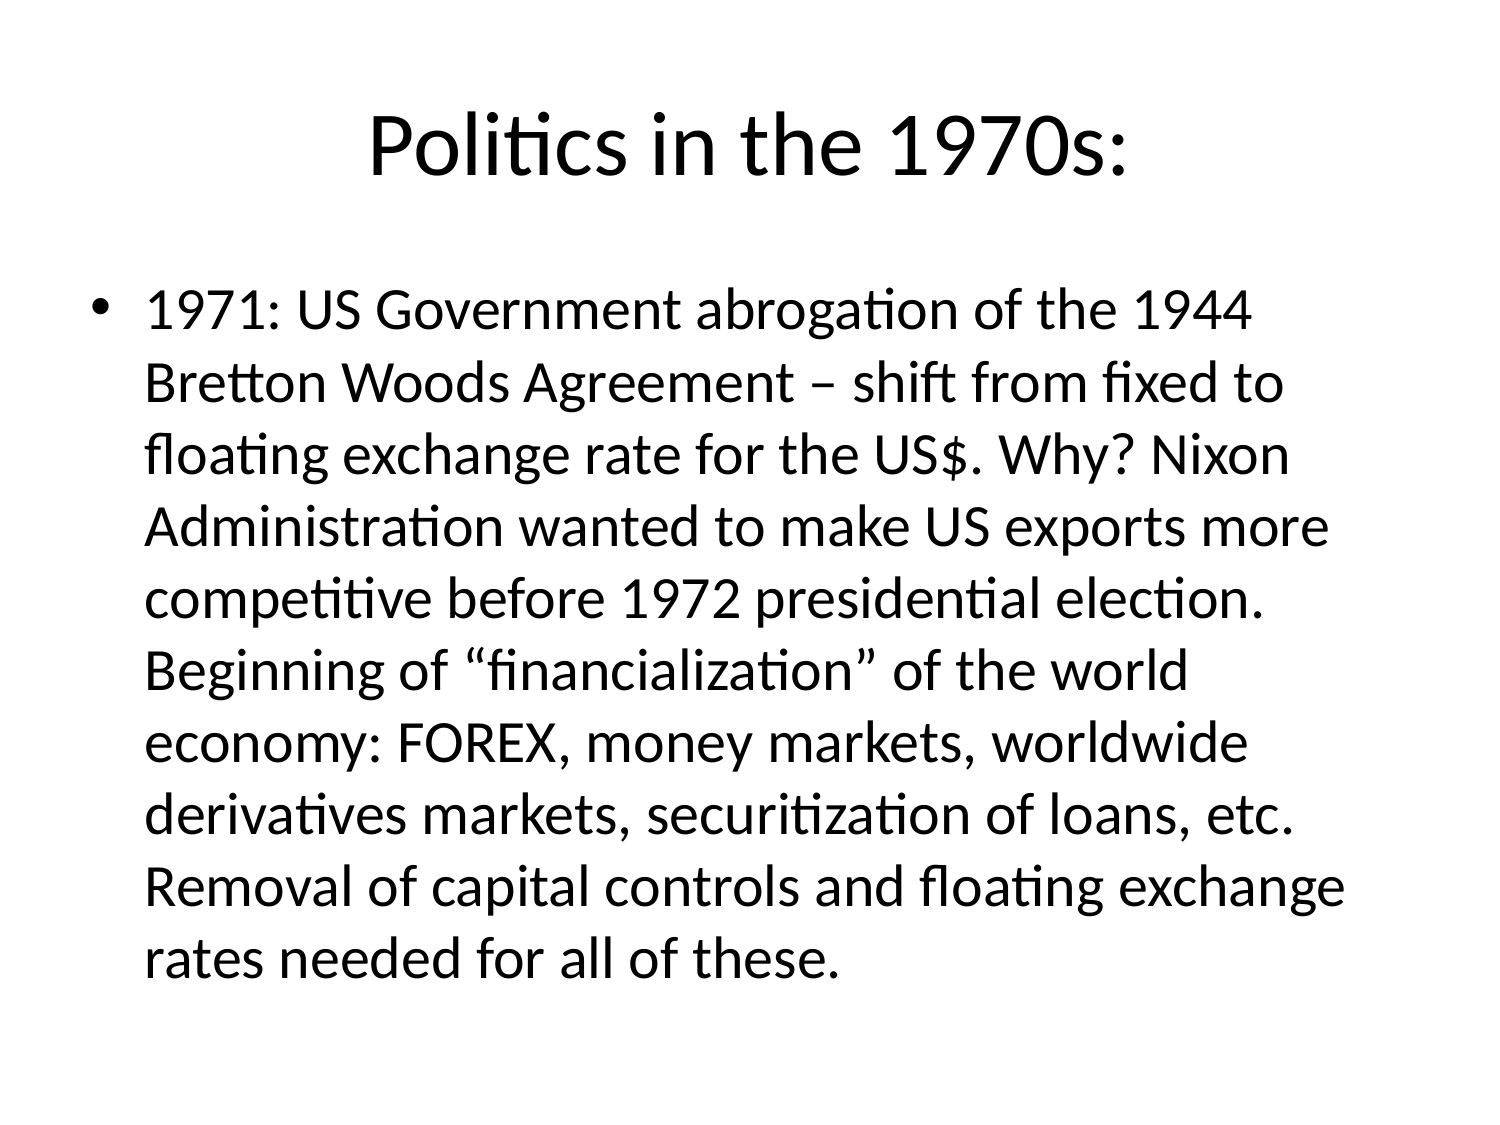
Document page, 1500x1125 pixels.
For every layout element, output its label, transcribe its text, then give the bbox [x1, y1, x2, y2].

title Politics in the 1970s: [75, 45, 1425, 233]
list 1971: US Government abrogation of the 1944 Bretton Woods Agreement – shift from fixed to floating exchange rate for the US$. Why? Nixon Administration wanted to make US exports more competitive before 1972 presidential election. Beginning of “financialization” of the world economy: FOREX, money markets, worldwide derivatives markets, securitization of loans, etc. Removal of capital controls and floating exchange rates needed for all of these. [75, 262, 1425, 1005]
